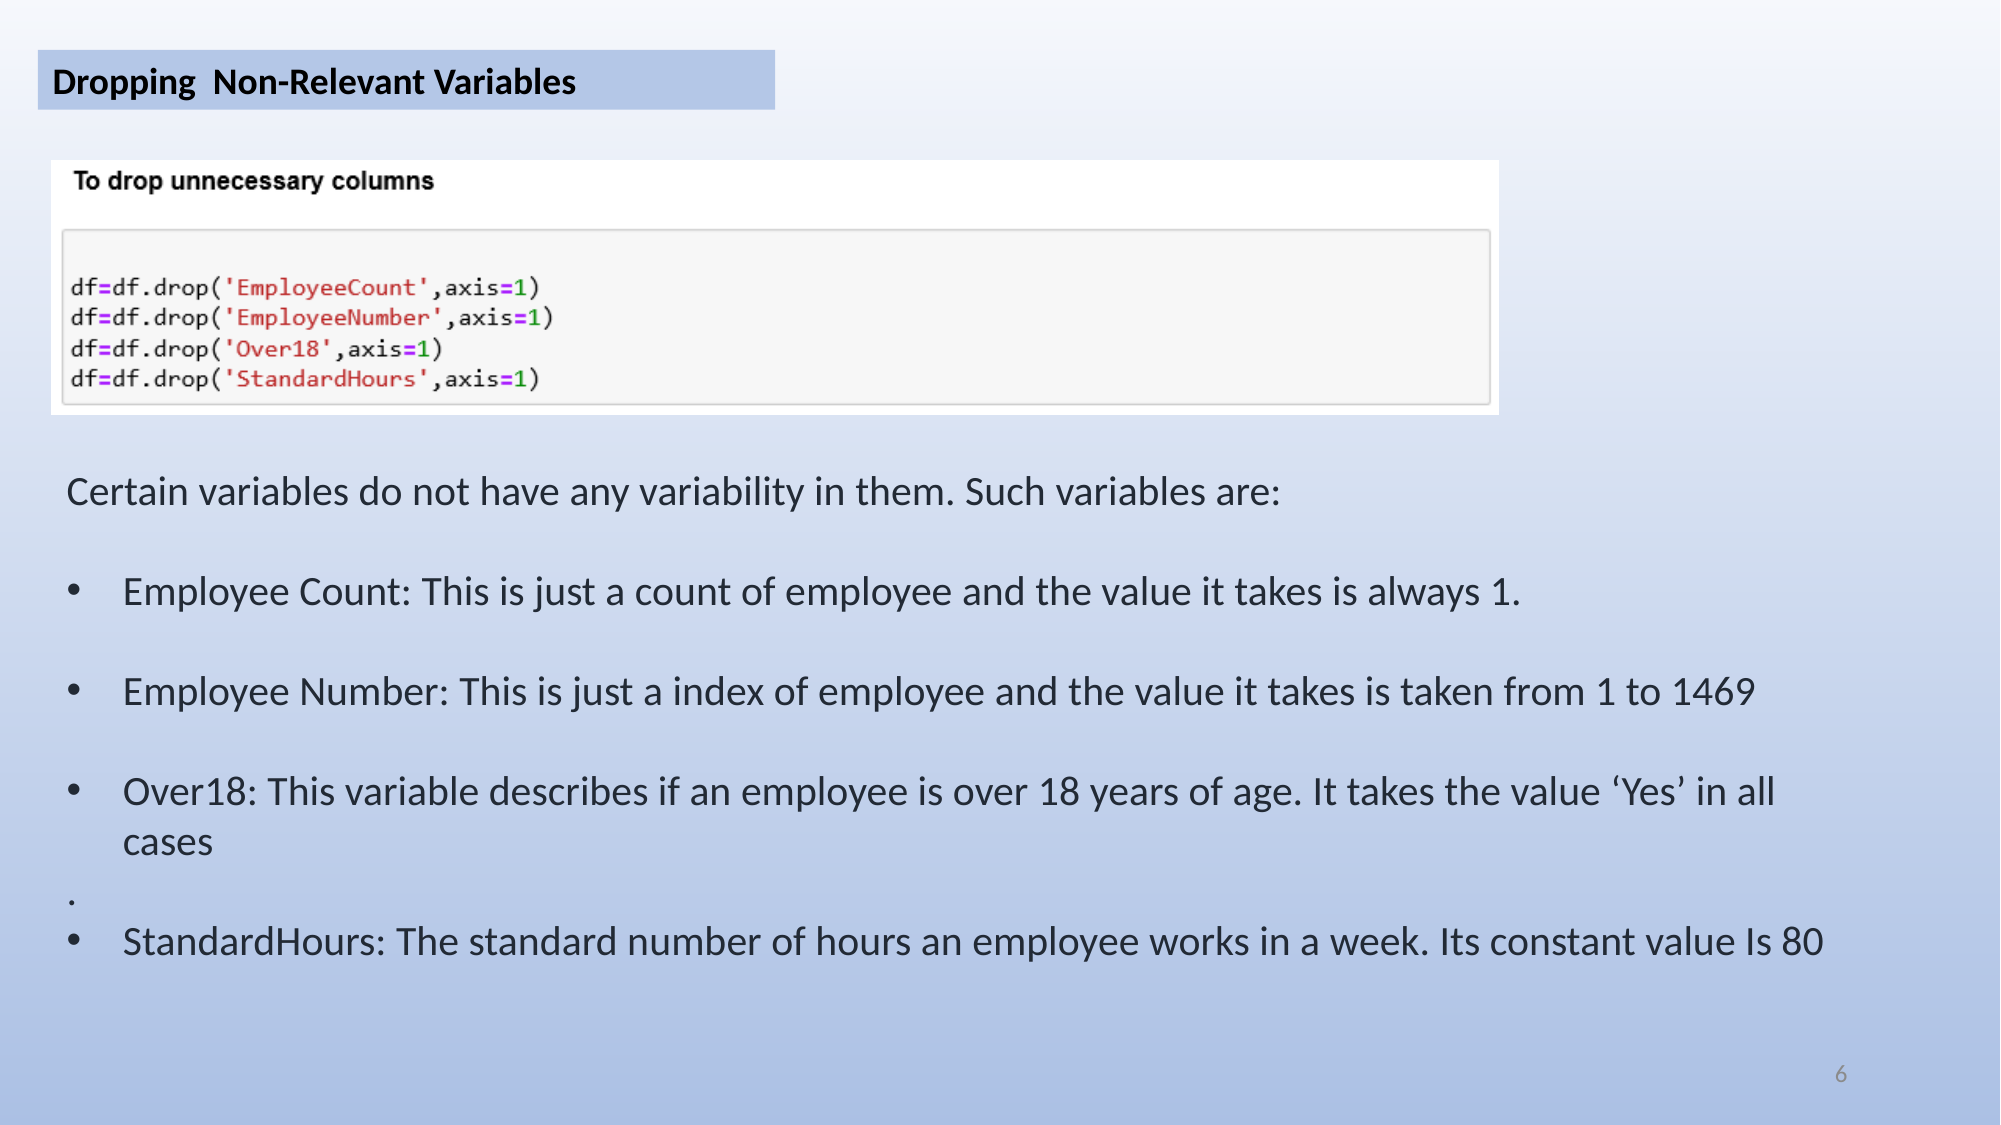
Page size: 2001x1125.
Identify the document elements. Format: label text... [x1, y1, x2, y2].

text_box Certain variables do not have any variability in them. Such variables are: Employee Count: This is just a count of employee and the value it takes is always 1. Employee Number: This is just a index of employee and the value it takes is taken from 1 to 1469 Over18: This variable describes if an employee is over 18 years of age. It takes the value ‘Yes’ in all cases . StandardHours: The standard number of hours an employee works in a week. Its constant value Is 80 [51, 456, 1877, 1017]
text_box Dropping Non-Relevant Variables [37, 49, 776, 110]
picture [51, 161, 1499, 415]
slide_number 6 [1412, 1042, 1863, 1103]
